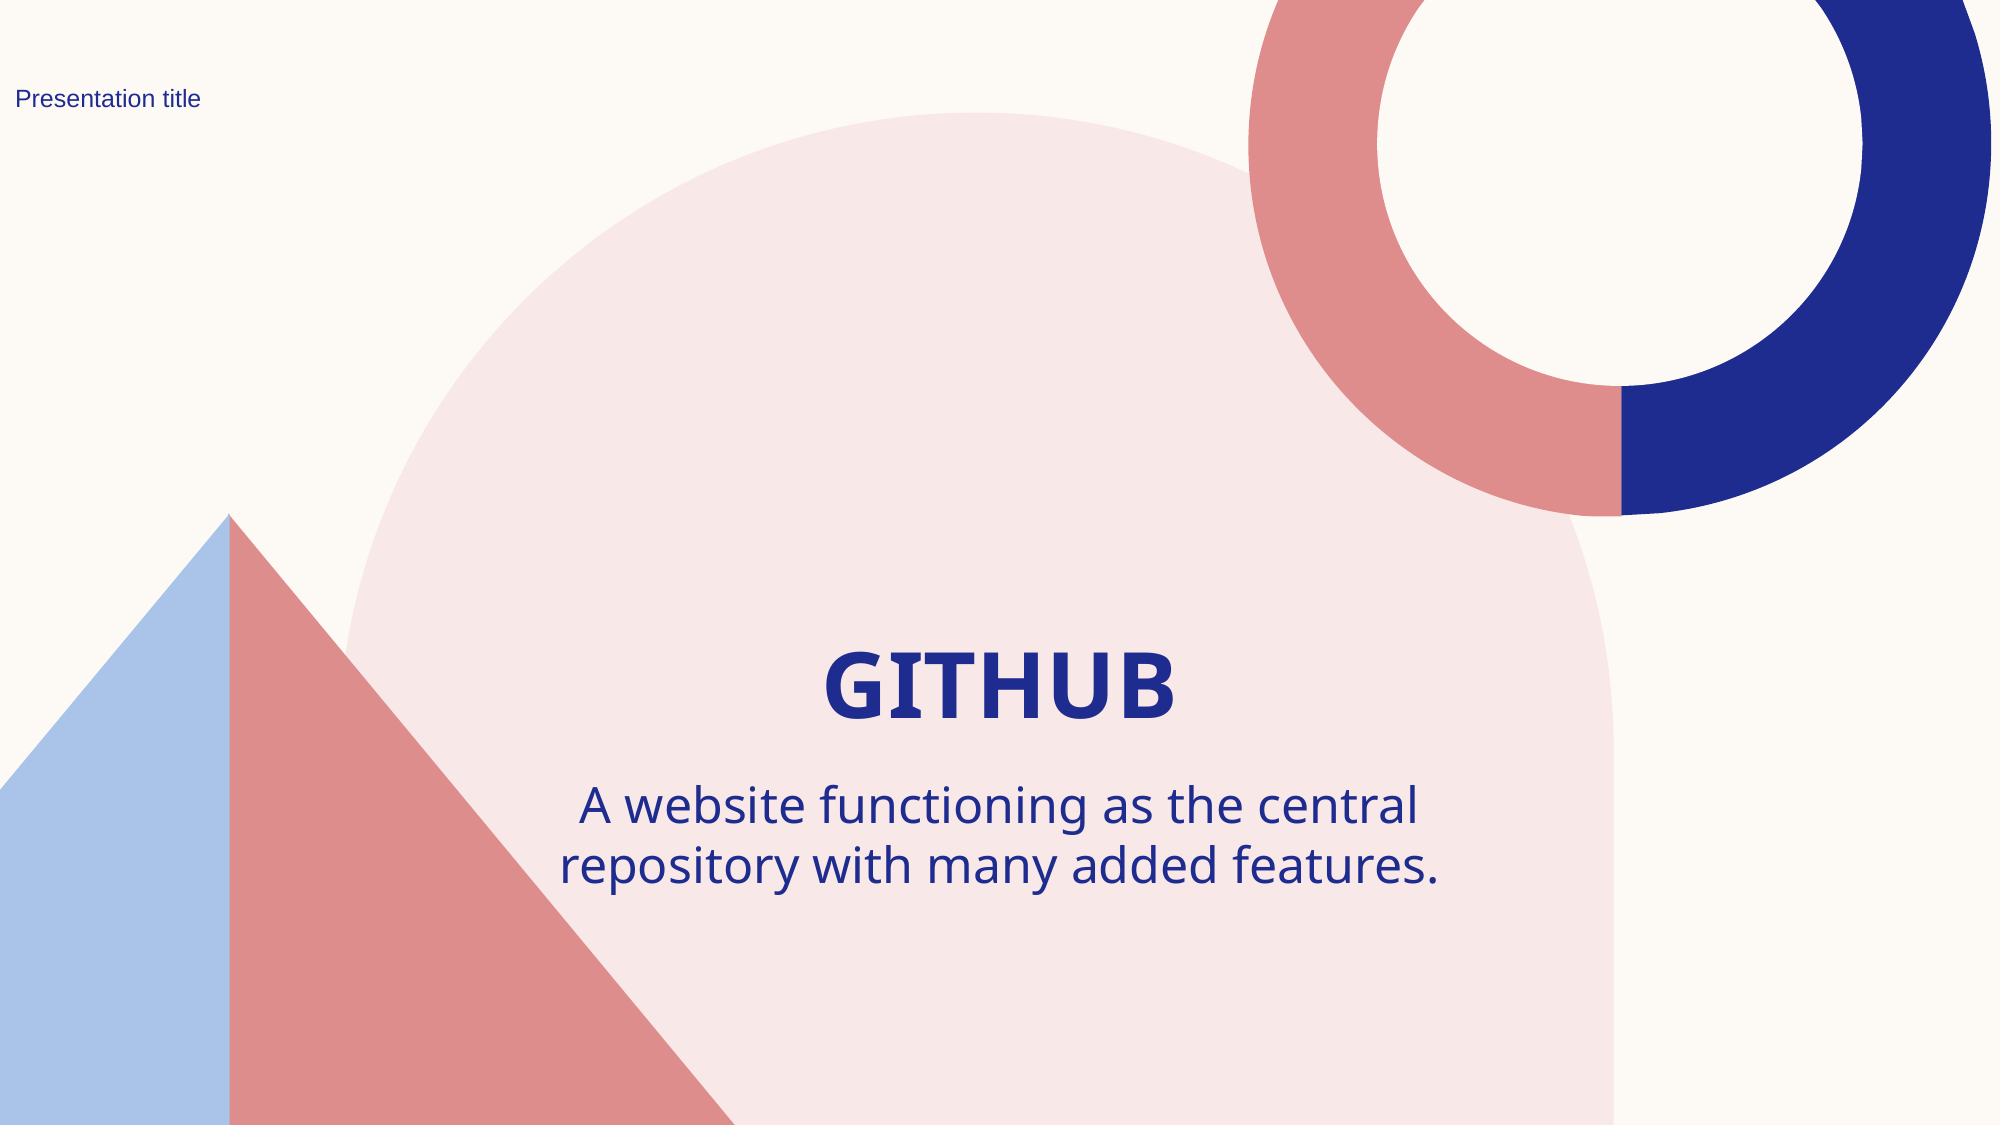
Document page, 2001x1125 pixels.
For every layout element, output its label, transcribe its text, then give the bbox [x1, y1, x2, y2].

list A website functioning as the central repository with many added features. [474, 773, 1525, 858]
slide_number 17 [1838, 75, 2000, 121]
title Github [474, 619, 1525, 746]
footer Presentation title [0, 75, 525, 121]
